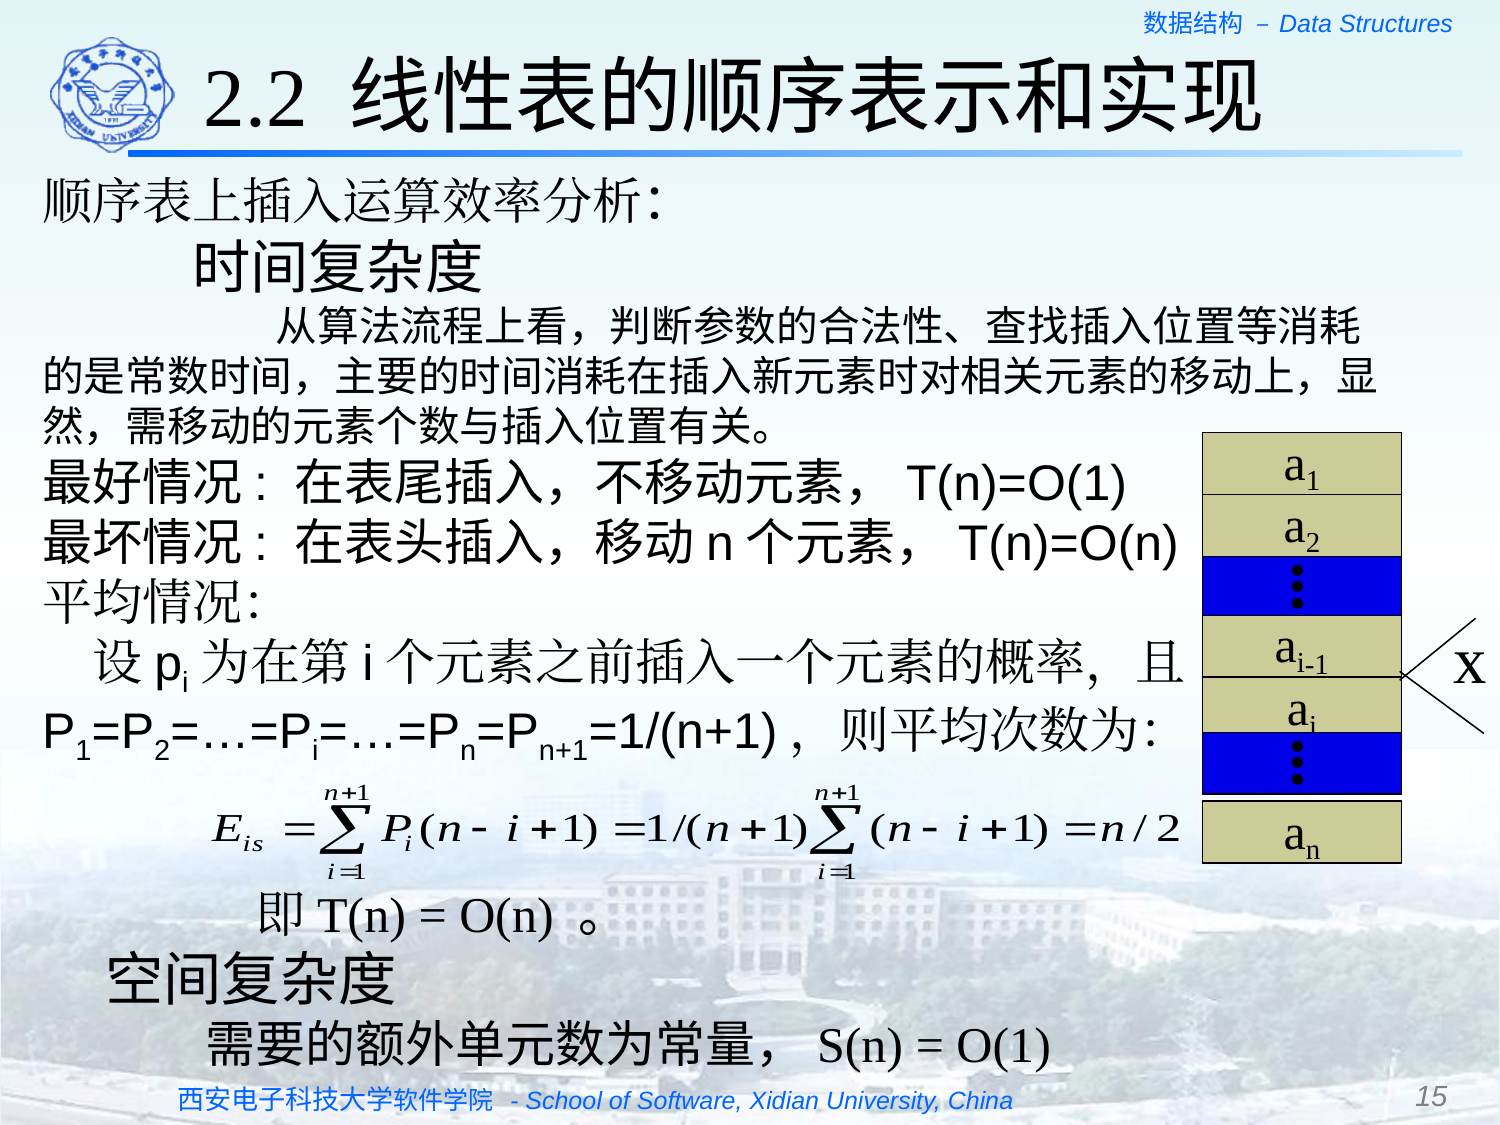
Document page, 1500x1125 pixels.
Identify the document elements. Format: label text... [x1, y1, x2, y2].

picture [50, 37, 175, 153]
text_box 即T(n) = O(n) 。 空间复杂度 需要的额外单元数为常量，S(n) = O(1) [15, 874, 1403, 1080]
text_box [1202, 432, 1490, 864]
text_box 15 [1362, 1062, 1463, 1113]
list 顺序表上插入运算效率分析： 时间复杂度 从算法流程上看，判断参数的合法性、查找插入位置等消耗的是常数时间，主要的时间消耗在插入新元素时对相关元素的移动上，显然，需移动的元素个数与插入位置有关。 最好情况: 在表尾插入，不移动元素，T(n)=O(1) 最坏情况: 在表头插入，移动n个元素，T(n)=O(n) 平均情况： 设pi为在第i个元素之前插入一个元素的概率，且P1=P2=…=Pi=…=Pn=Pn+1=1/(n+1)，则平均次数为： [27, 162, 1415, 788]
picture [1, 749, 1499, 1125]
title 2.2 线性表的顺序表示和实现 [188, 42, 1425, 143]
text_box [202, 774, 1191, 888]
